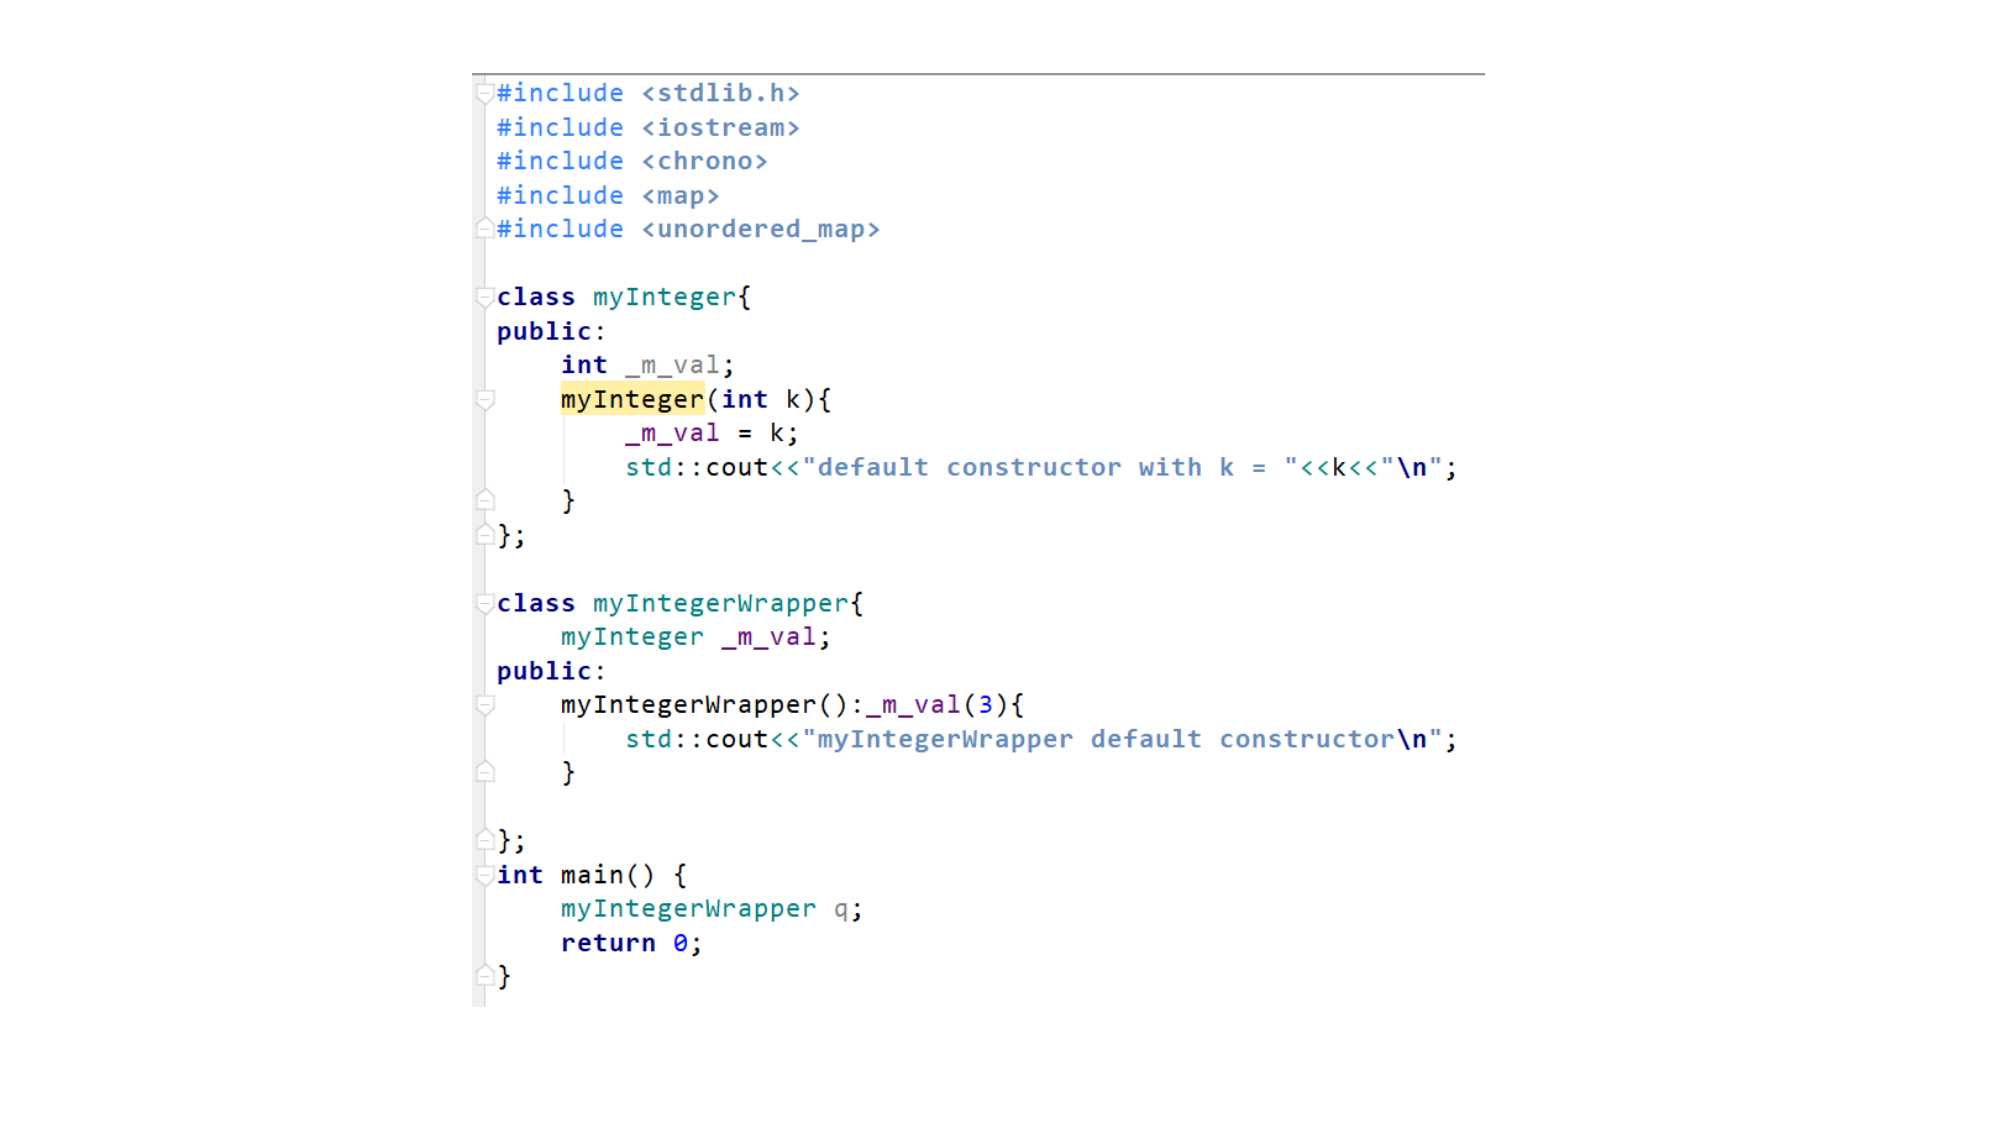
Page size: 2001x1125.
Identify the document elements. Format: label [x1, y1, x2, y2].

picture [472, 73, 1485, 1007]
